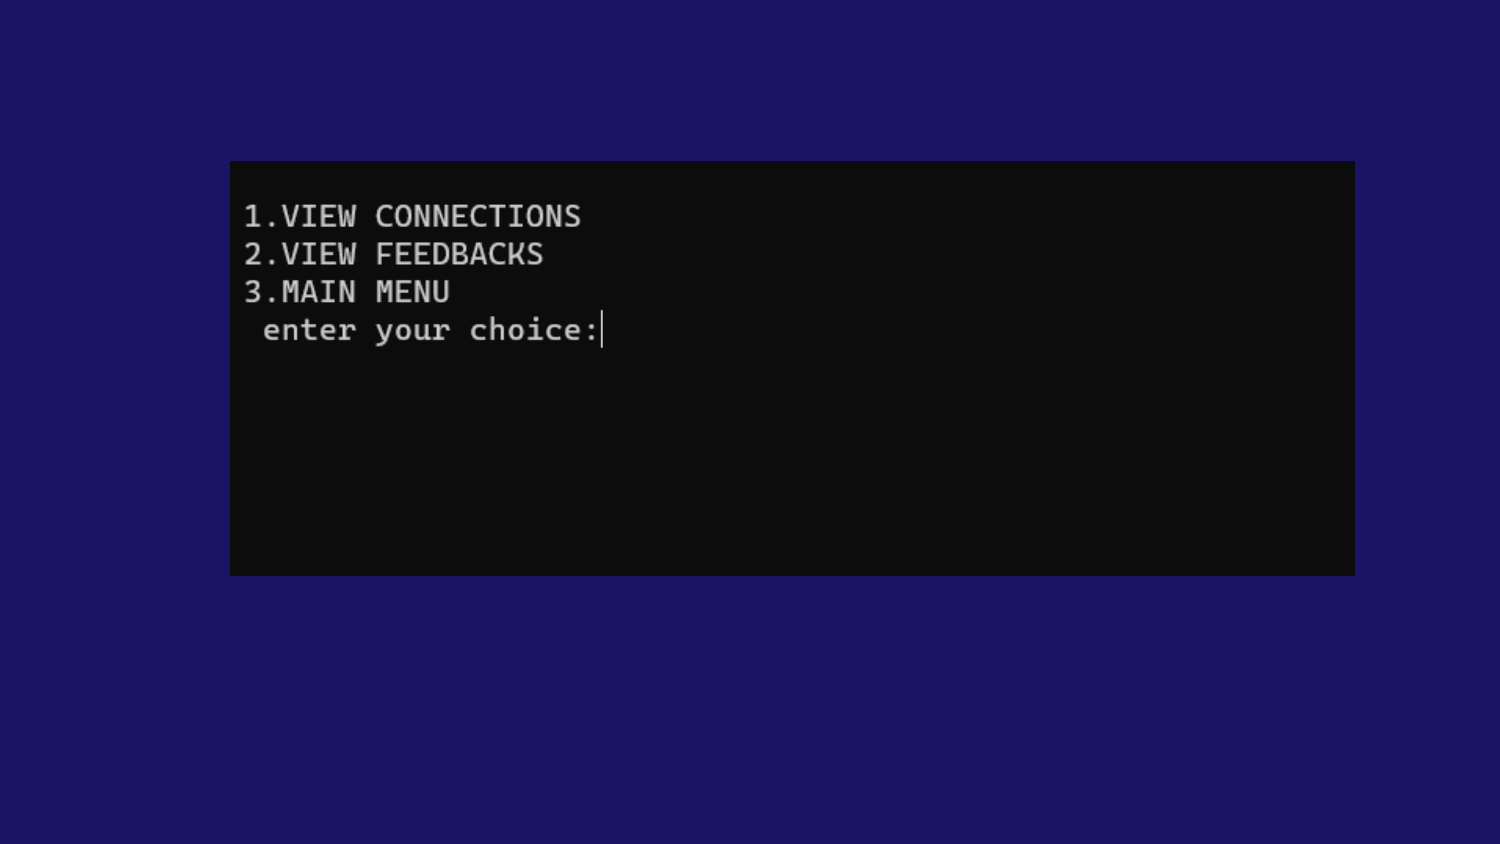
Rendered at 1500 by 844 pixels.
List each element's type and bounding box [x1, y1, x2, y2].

picture [229, 161, 1355, 576]
